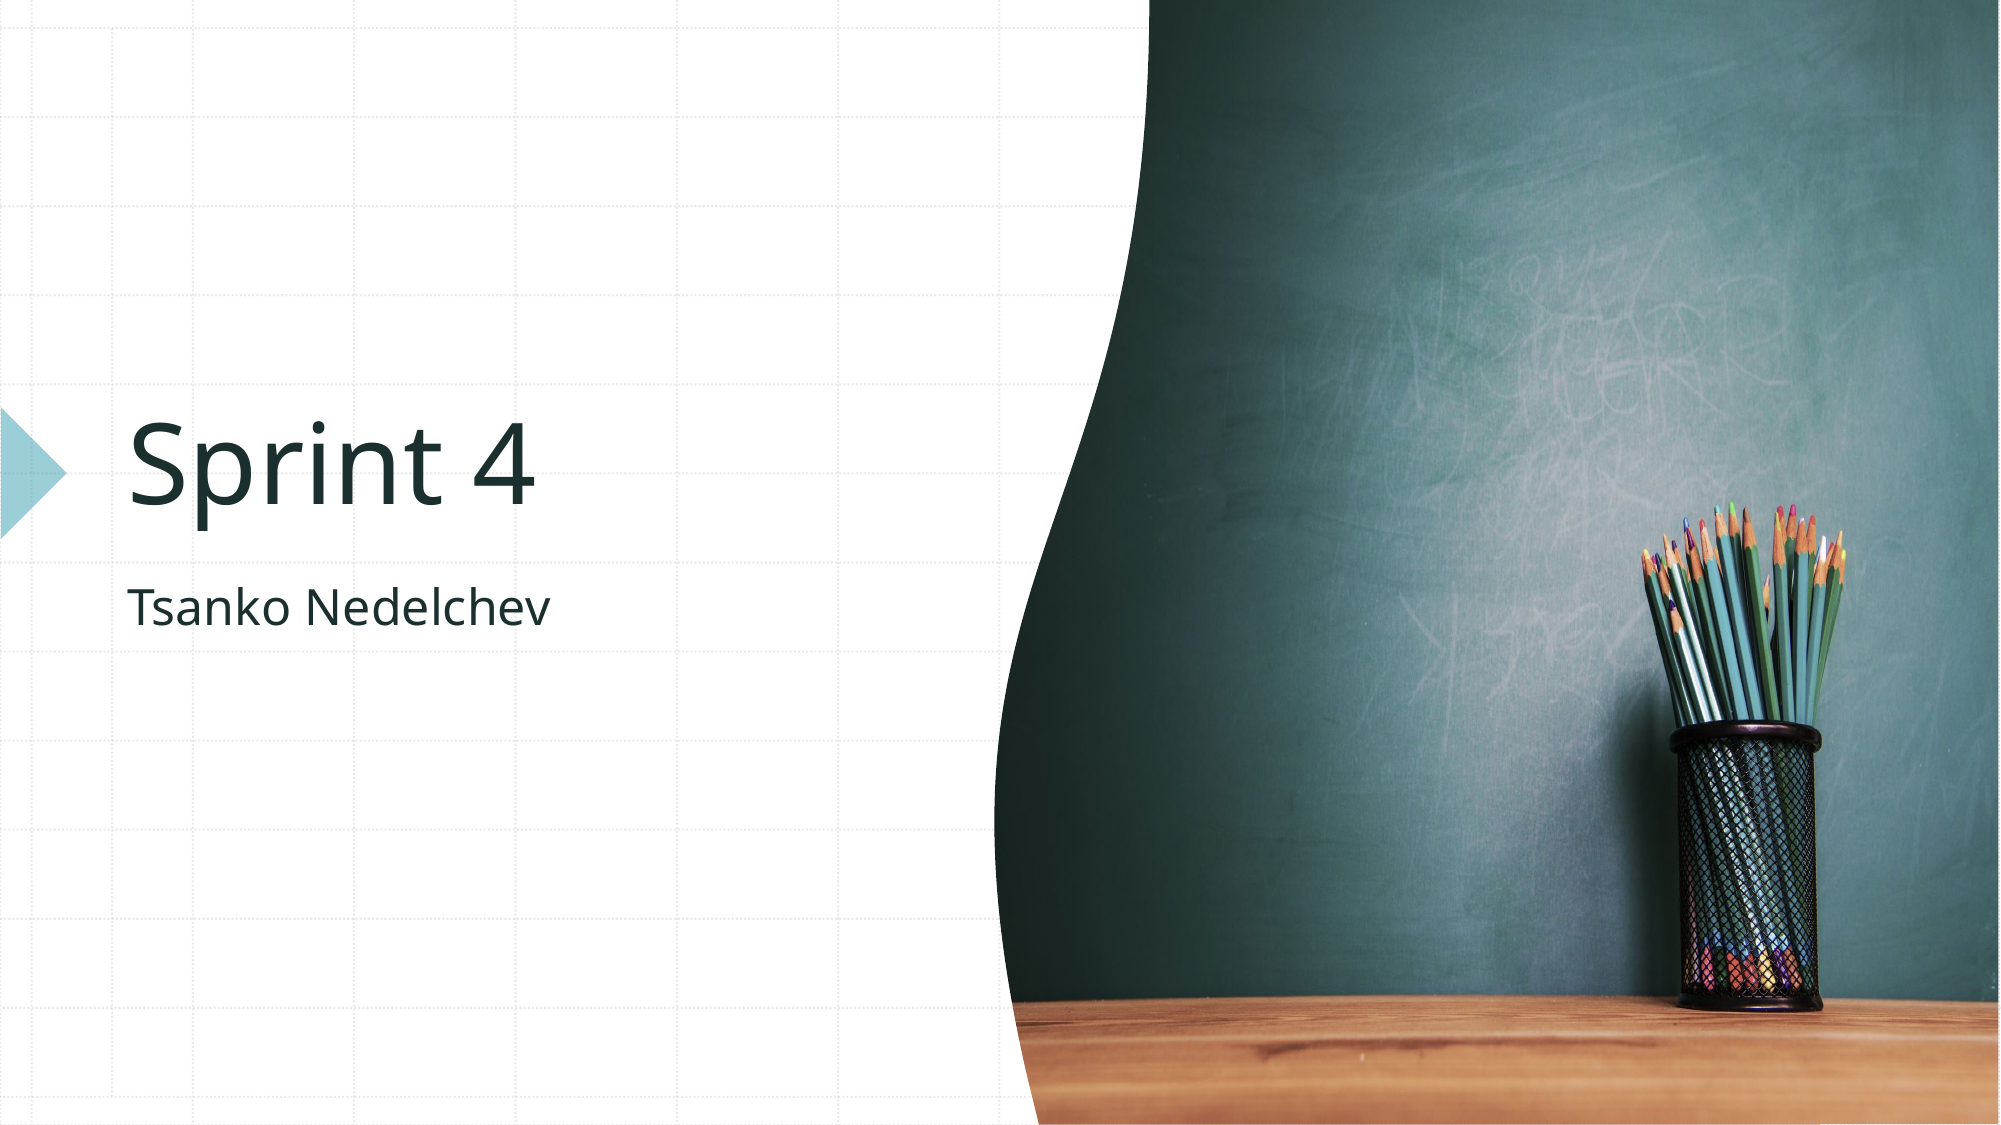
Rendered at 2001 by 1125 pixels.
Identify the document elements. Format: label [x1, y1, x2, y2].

picture [994, 0, 1999, 1125]
text_box [0, 0, 994, 1125]
